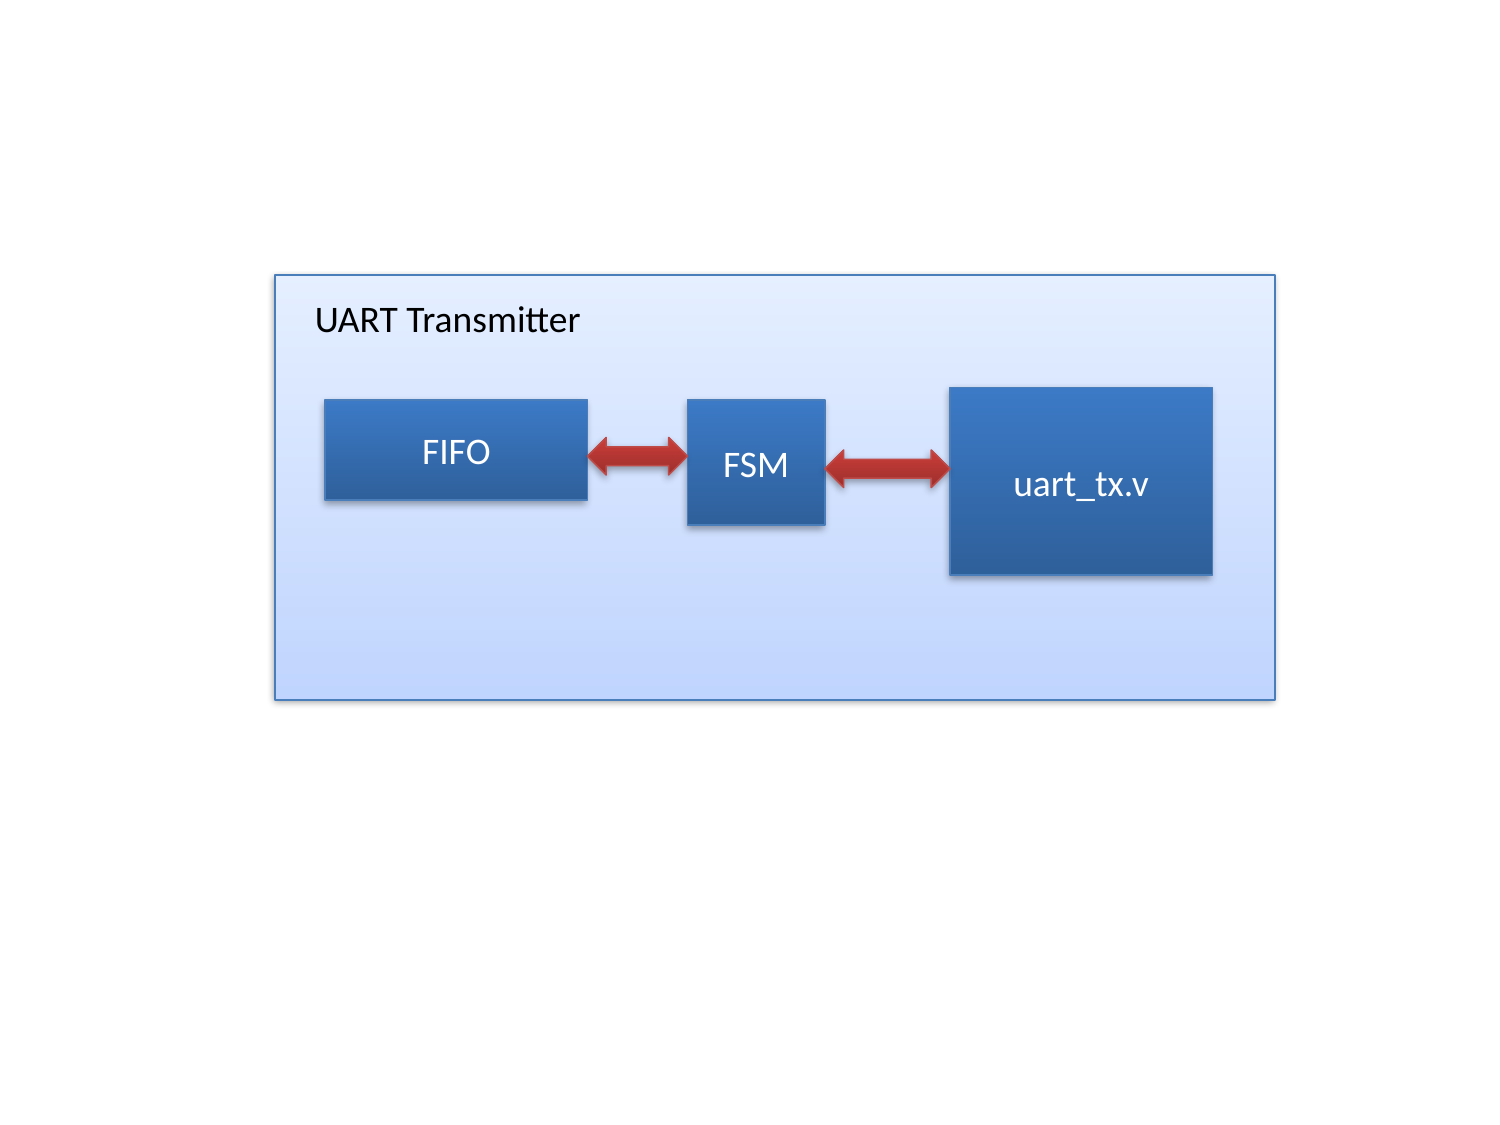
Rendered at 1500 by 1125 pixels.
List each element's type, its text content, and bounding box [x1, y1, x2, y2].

text_box uart_tx.v [949, 387, 1213, 576]
text_box UART Transmitter [300, 287, 788, 348]
text_box [824, 449, 951, 489]
text_box [586, 436, 689, 476]
text_box [274, 274, 1276, 701]
text_box FIFO [324, 399, 588, 501]
text_box FSM [687, 399, 826, 526]
